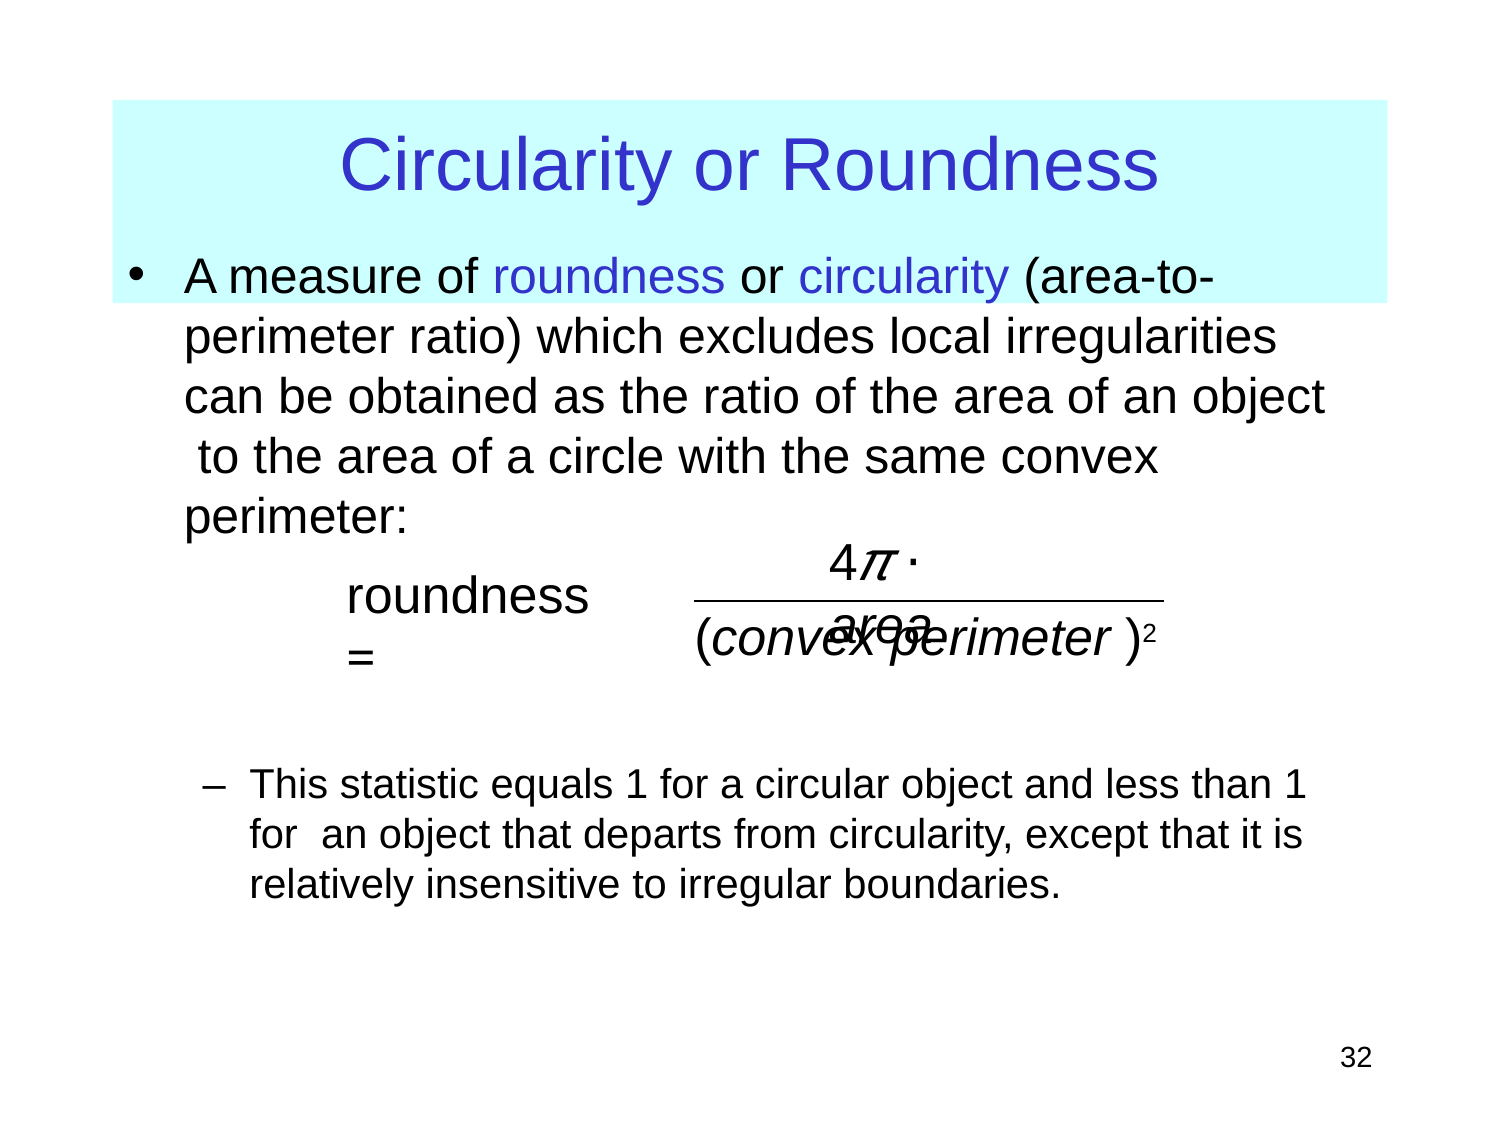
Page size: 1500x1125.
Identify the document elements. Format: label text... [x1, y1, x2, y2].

text_box A measure of roundness or circularity (area-to- perimeter ratio) which excludes local irregularities can be obtained as the ratio of the area of an object to the area of a circle with the same convex perimeter: [125, 241, 1329, 544]
title Circularity or Roundness [112, 99, 1388, 304]
text_box roundness = [344, 559, 656, 687]
text_box 4π ⋅ area [826, 523, 1032, 655]
text_box – This statistic equals 1 for a circular object and less than 1 for an object that departs from circularity, except that it is relatively insensitive to irregular boundaries. [200, 754, 1367, 907]
slide_number ‹#› [1333, 1032, 1379, 1125]
text_box (convex perimeter )2 [688, 601, 1162, 667]
